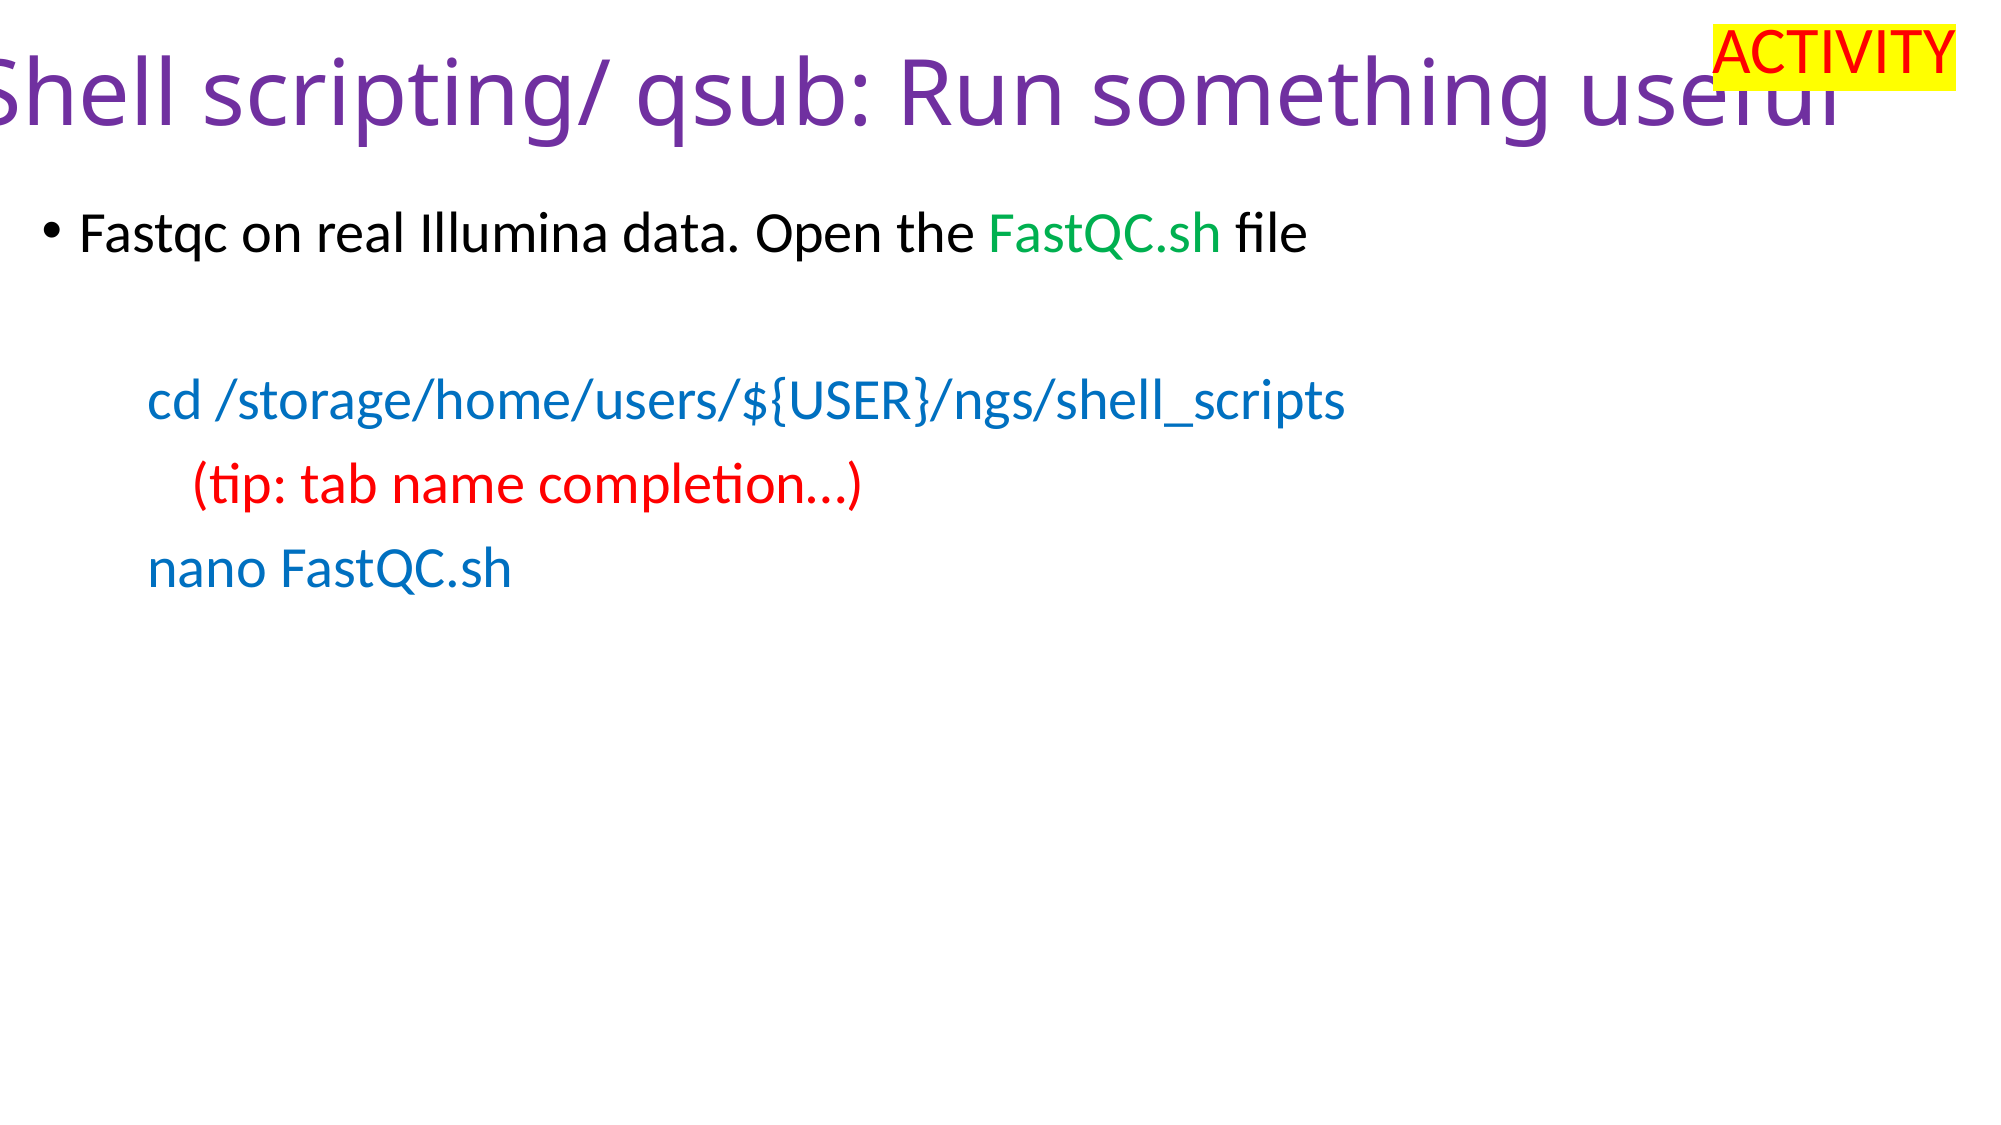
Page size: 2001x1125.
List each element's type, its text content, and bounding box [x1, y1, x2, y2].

list Fastqc on real Illumina data. Open the FastQC.sh file cd /storage/home/users/${USER}/ngs/shell_scripts (tip: tab name completion…) nano FastQC.sh [26, 194, 1837, 931]
text_box ACTIVITY [1697, 0, 2000, 95]
title 4) Shell scripting/ qsub: Run something useful [0, 0, 1919, 205]
